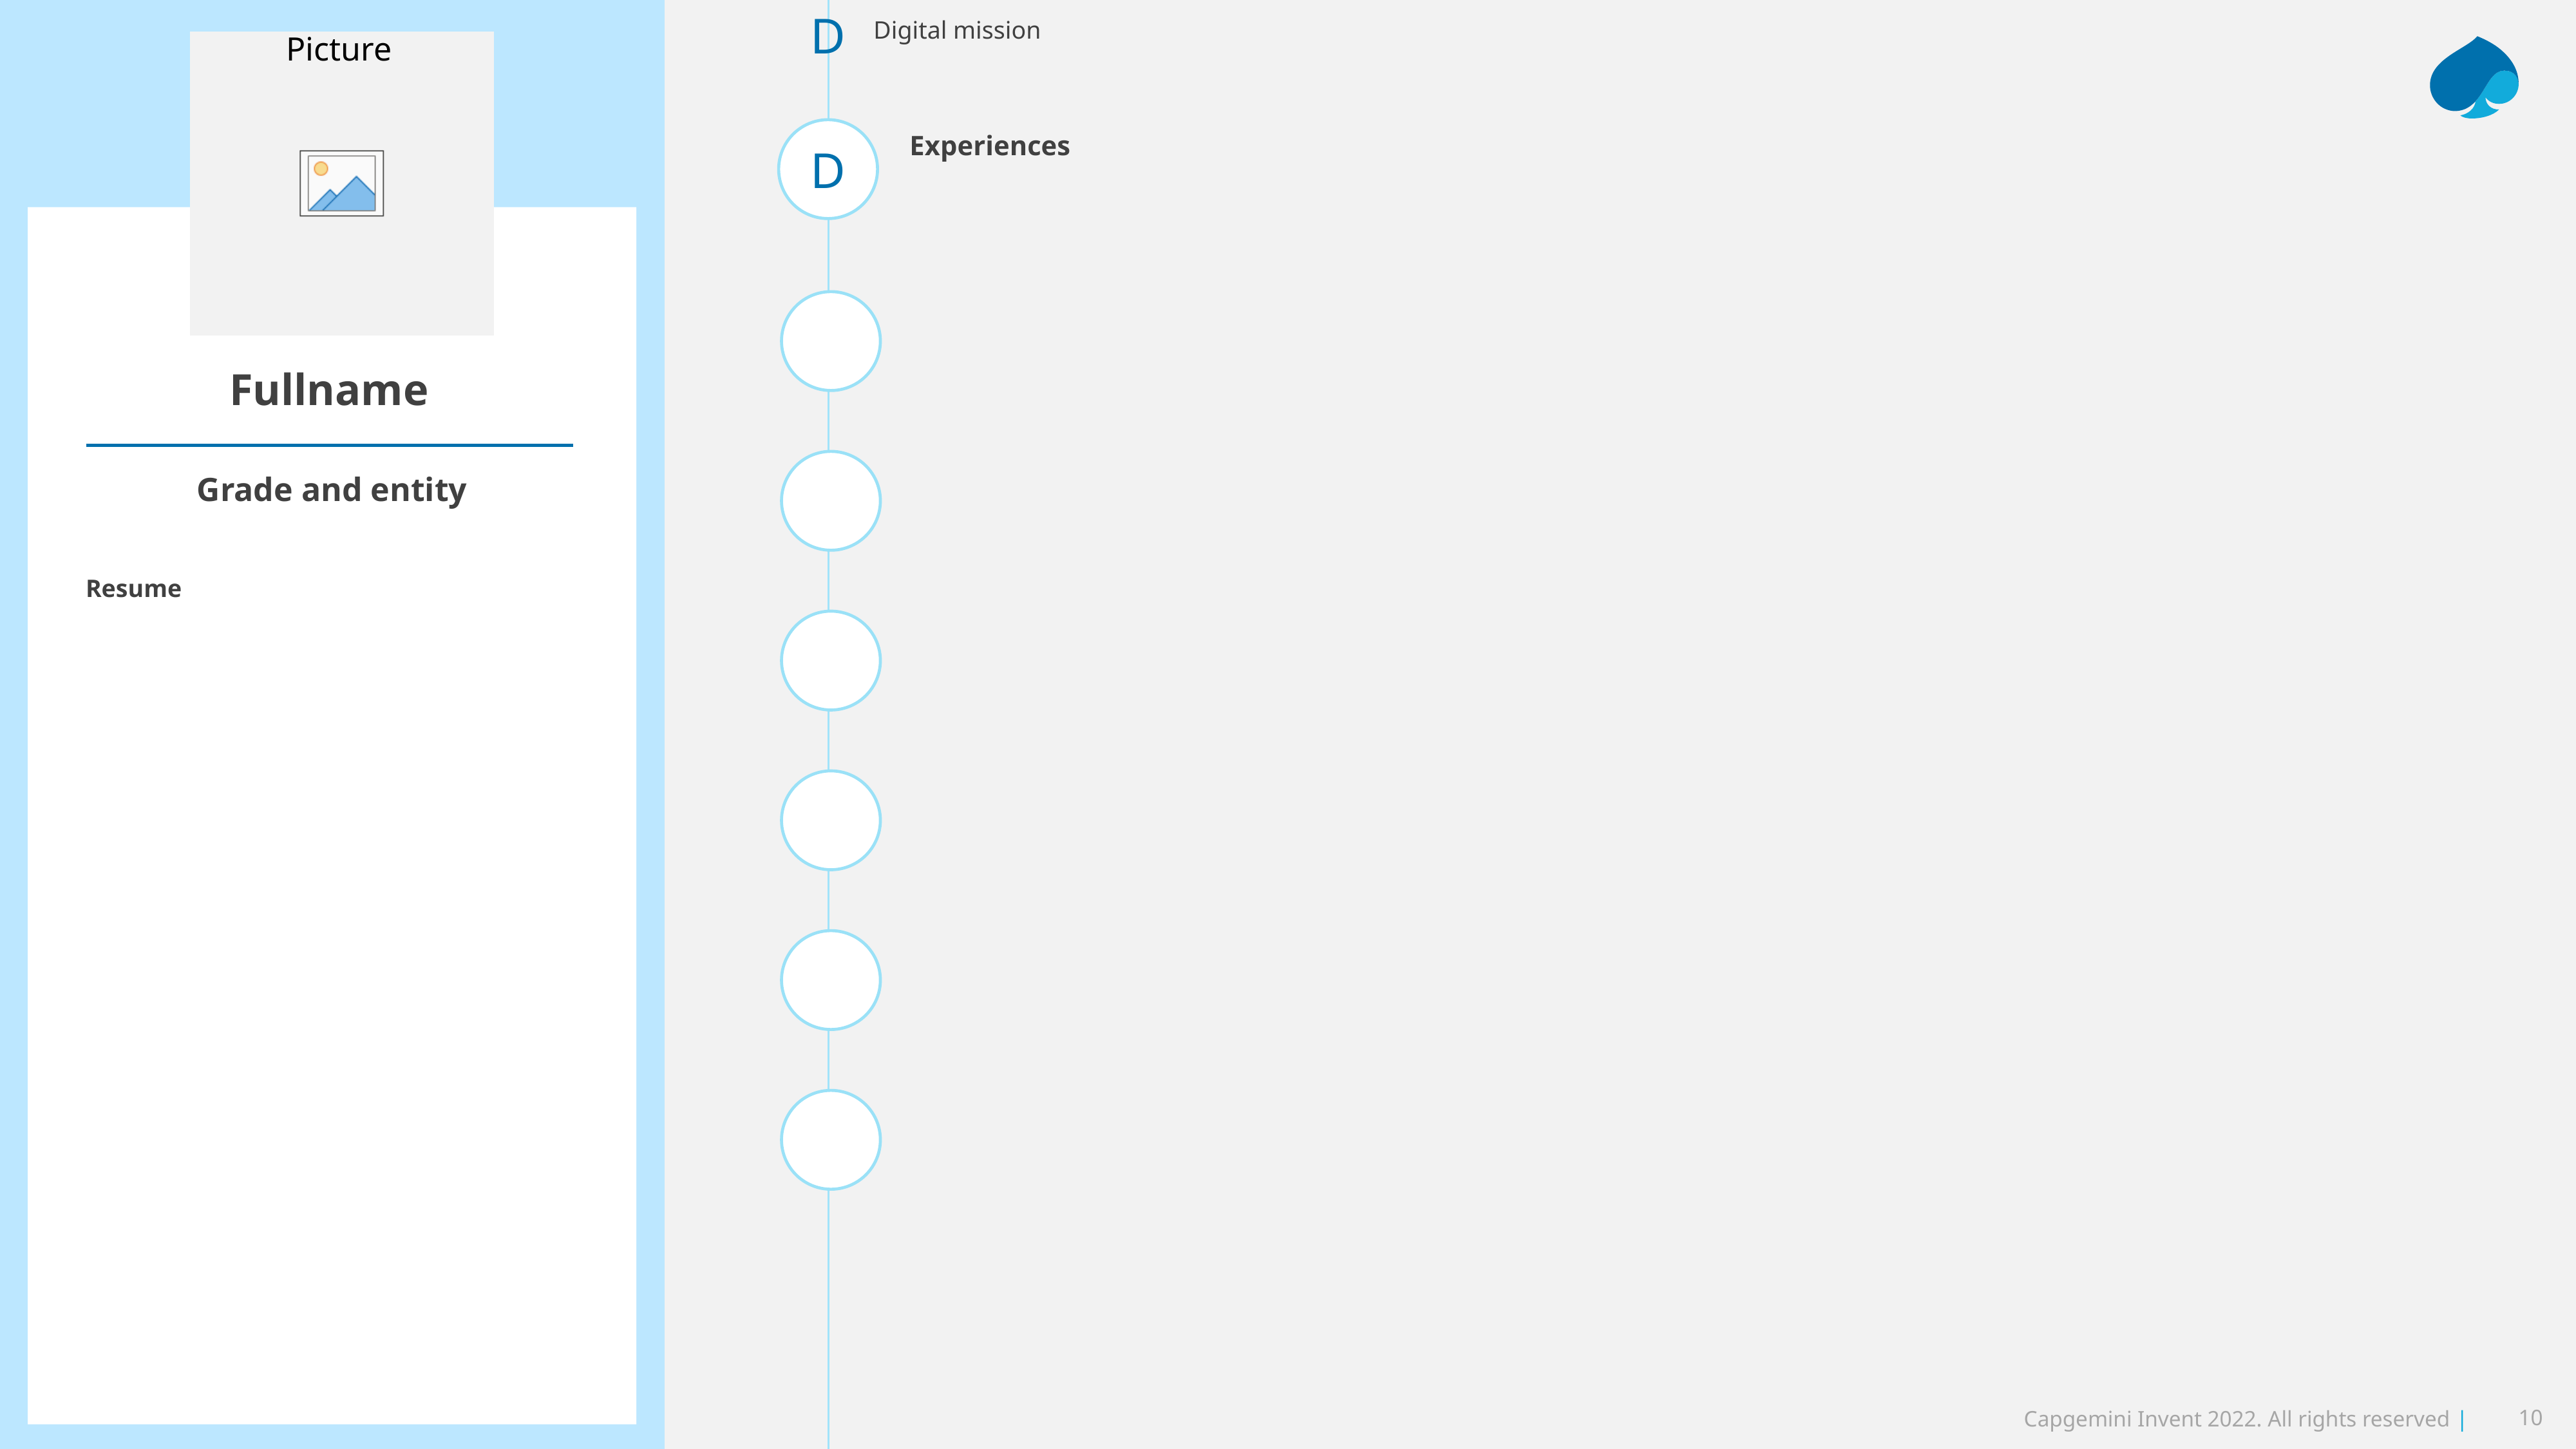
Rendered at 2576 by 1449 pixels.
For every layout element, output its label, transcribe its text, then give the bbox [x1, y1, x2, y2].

picture [189, 31, 495, 336]
text_box Resume [86, 573, 599, 1392]
list Fullname [61, 362, 603, 415]
text_box Grade and entity [61, 469, 603, 508]
text_box Experiences [909, 128, 2401, 1392]
